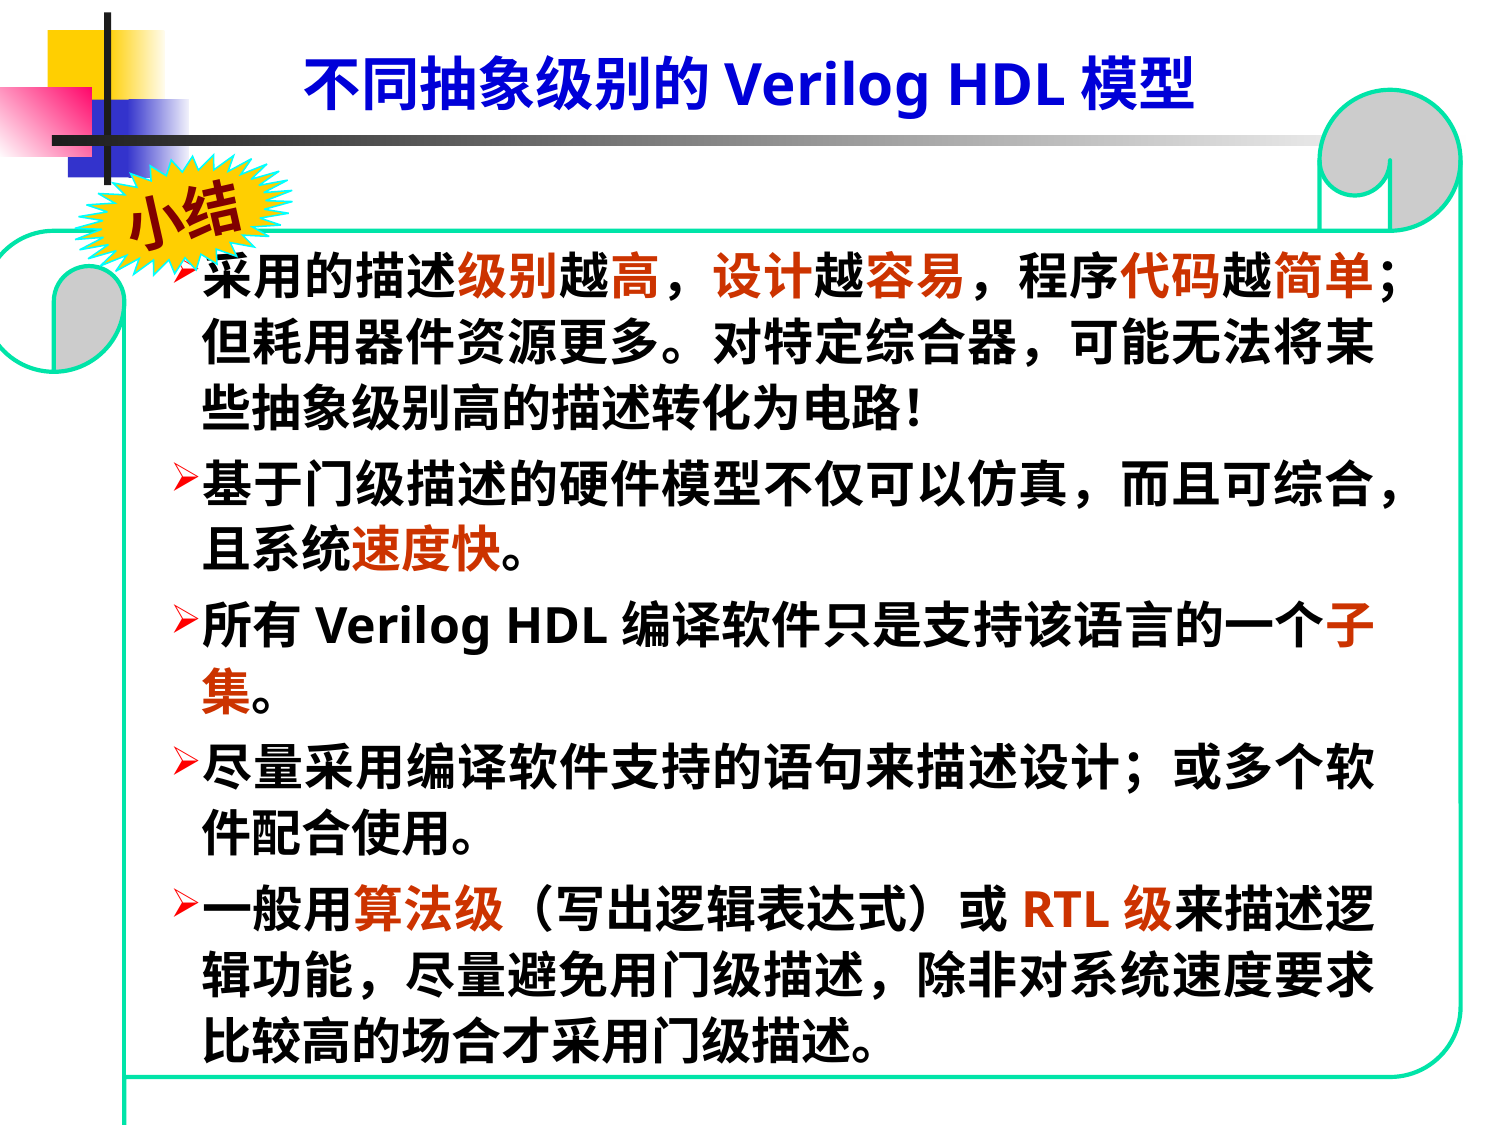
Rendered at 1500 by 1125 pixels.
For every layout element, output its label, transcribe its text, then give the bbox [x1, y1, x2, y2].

title 不同抽象级别的Verilog HDL模型 [112, 13, 1388, 126]
slide_number [1149, 1017, 1463, 1088]
text_box 采用的描述级别越高，设计越容易，程序代码越简单；但耗用器件资源更多。对特定综合器，可能无法将某些抽象级别高的描述转化为电路！ 基于门级描述的硬件模型不仅可以仿真，而且可综合，且系统速度快。 所有Verilog HDL编译软件只是支持该语言的一个子集。 尽量采用编译软件支持的语句来描述设计；或多个软件配合使用。 一般用算法级（写出逻辑表达式）或RTL级来描述逻辑功能，尽量避免用门级描述，除非对系统速度要求比较高的场合才采用门级描述。 [0, 87, 1463, 1125]
text_box 小结 [74, 154, 293, 276]
